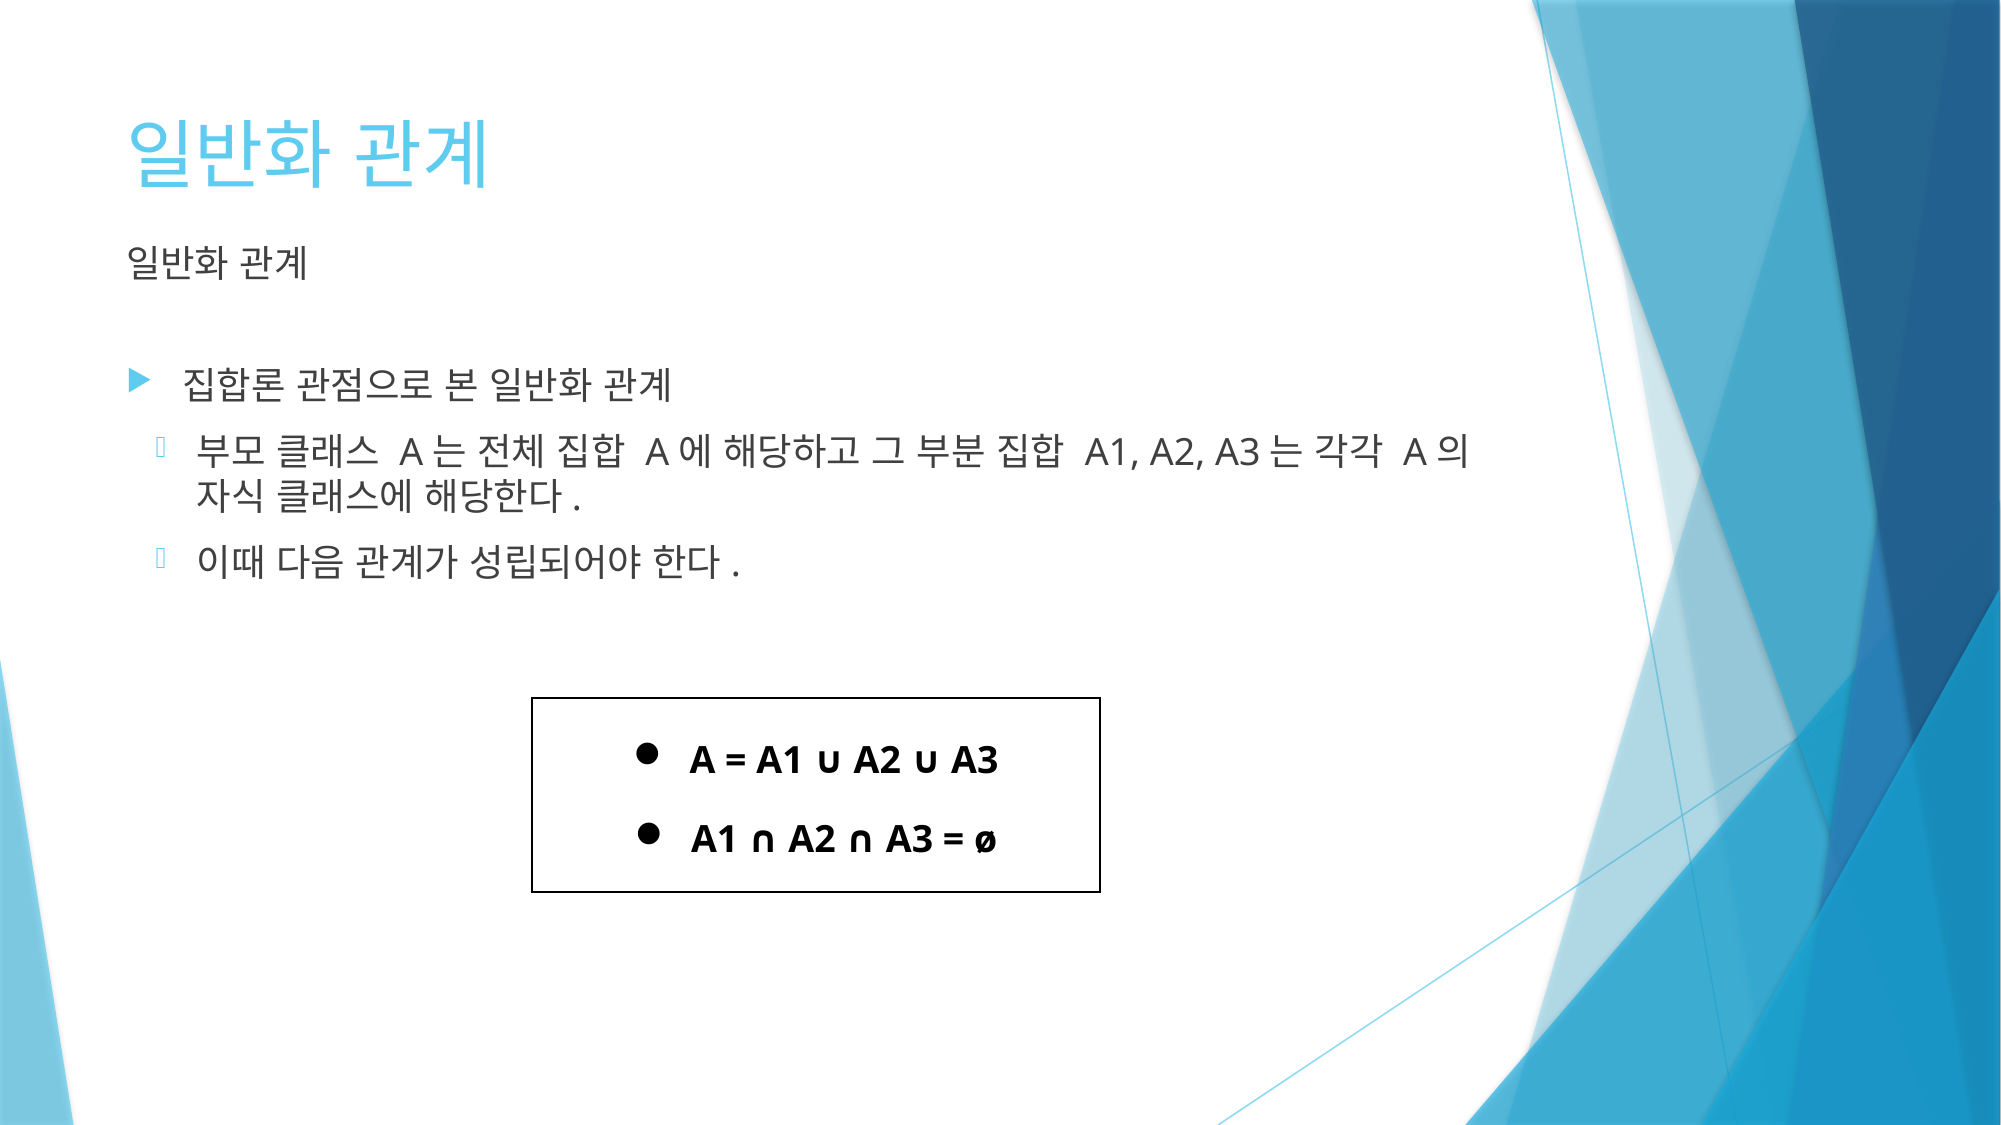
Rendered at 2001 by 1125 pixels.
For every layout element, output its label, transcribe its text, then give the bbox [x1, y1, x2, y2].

text_box 일반화 관계 [111, 232, 1522, 336]
list 집합론 관점으로 본 일반화 관계 부모 클래스 A는 전체 집합 A에 해당하고 그 부분 집합 A1, A2, A3는 각각 A의 자식 클래스에 해당한다. 이때 다음 관계가 성립되어야 한다. [111, 354, 1522, 602]
title 일반화 관계 [111, 99, 1522, 215]
table_header A = A1 ∪ A2 ∪ A3 A1 ∩ A2 ∩ A3 = ø [533, 699, 1099, 891]
